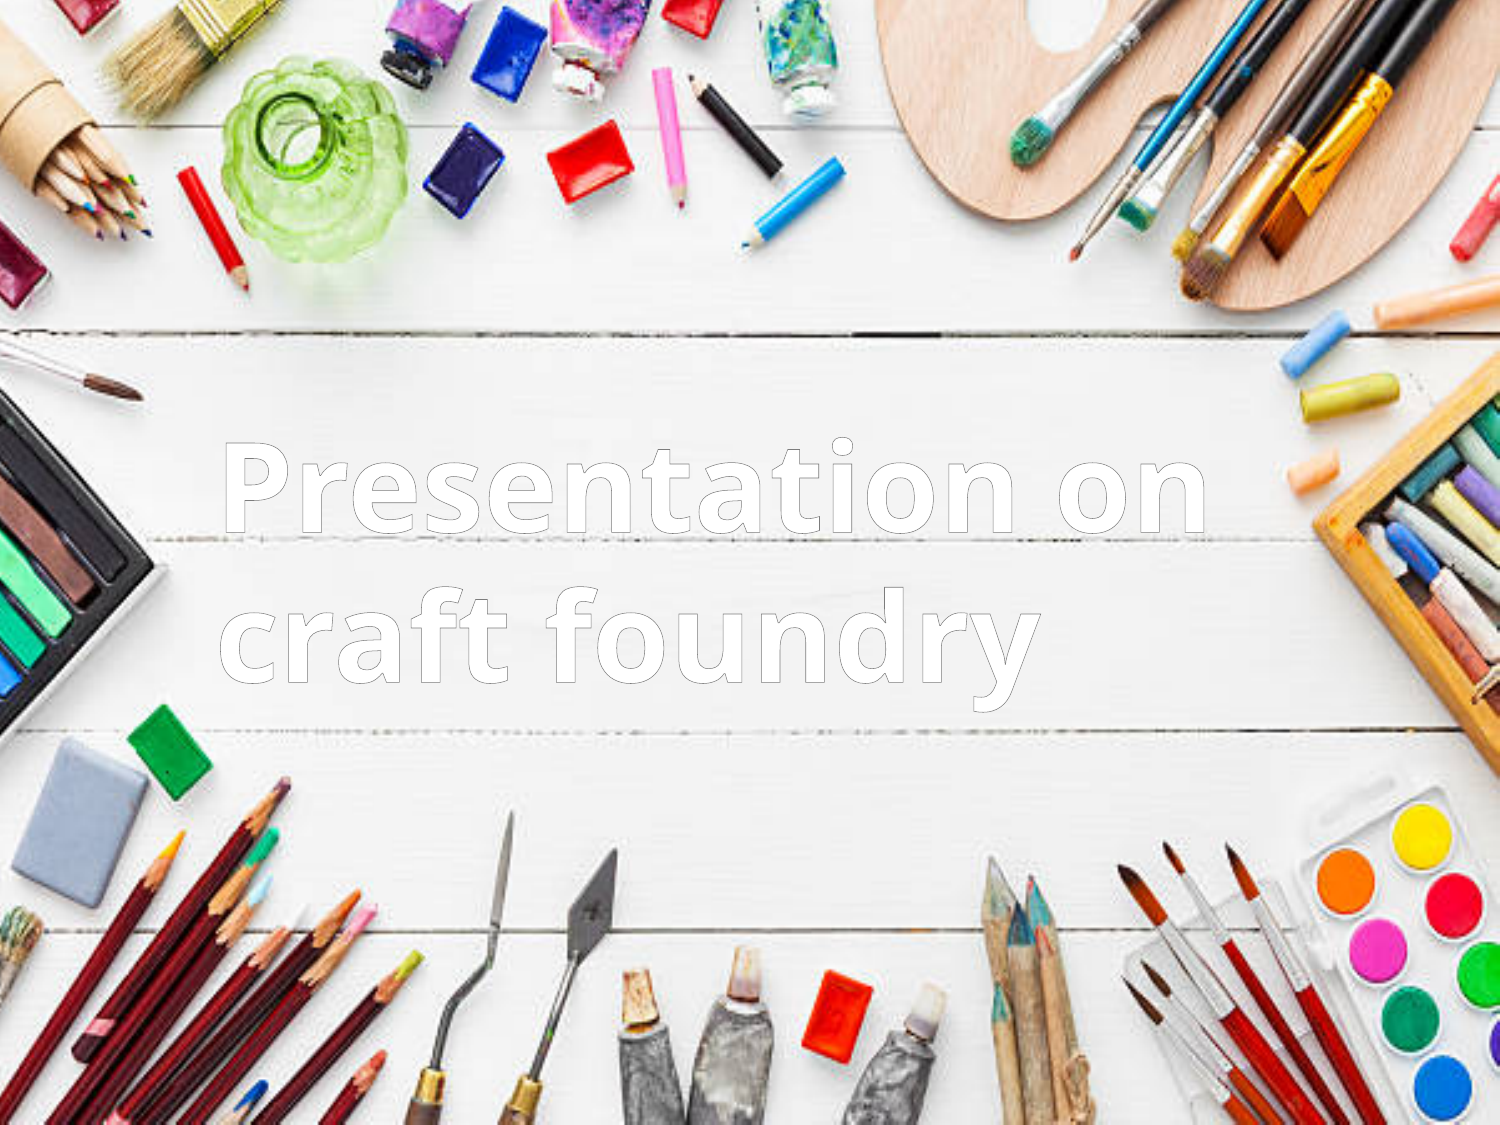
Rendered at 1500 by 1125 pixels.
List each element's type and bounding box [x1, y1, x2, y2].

list [0, 0, 1500, 1125]
